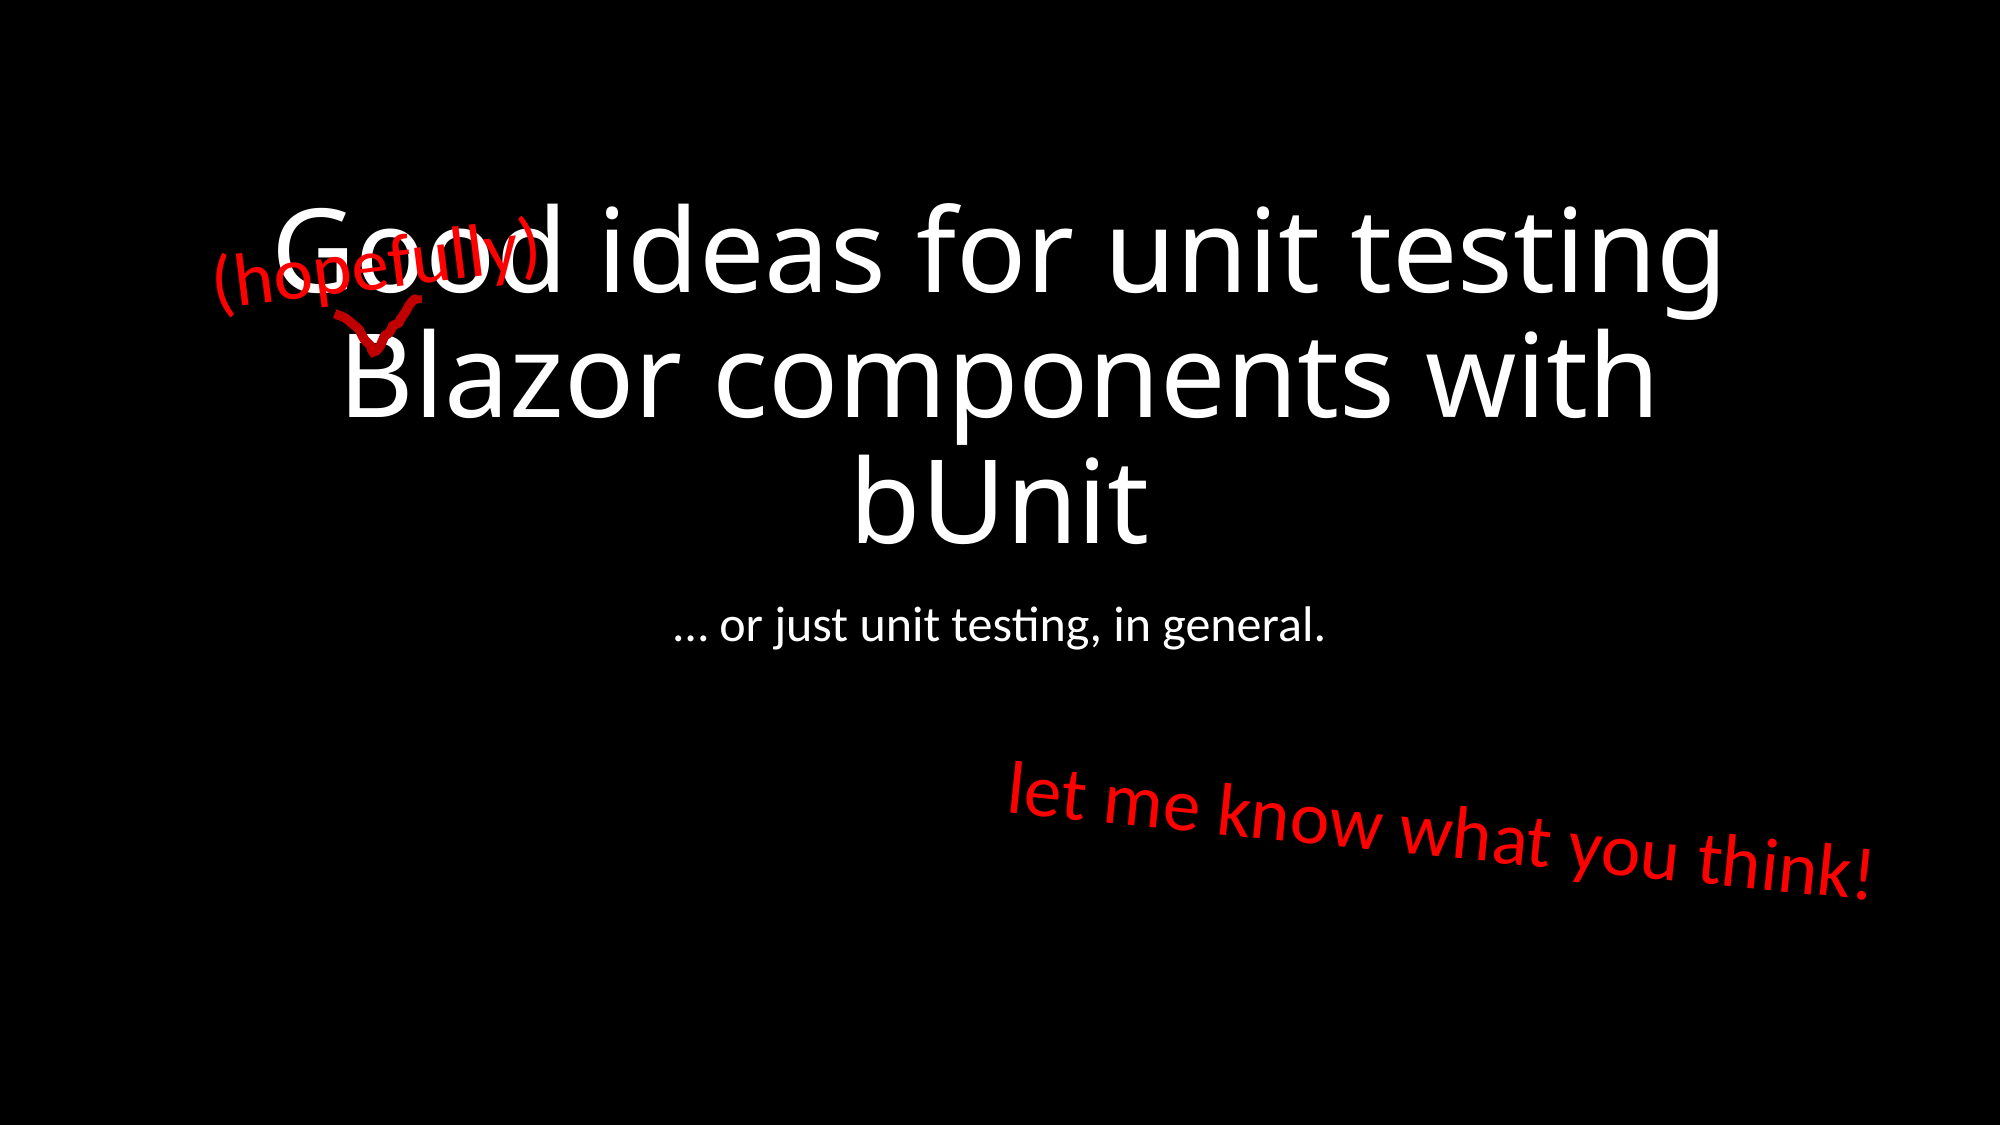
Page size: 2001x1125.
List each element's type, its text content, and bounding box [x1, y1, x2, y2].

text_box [193, 206, 559, 353]
subtitle … or just unit testing, in general. [249, 590, 1750, 863]
text_box let me know what you think! [988, 729, 1898, 927]
title Good ideas for unit testing Blazor components with bUnit [249, 184, 1750, 576]
